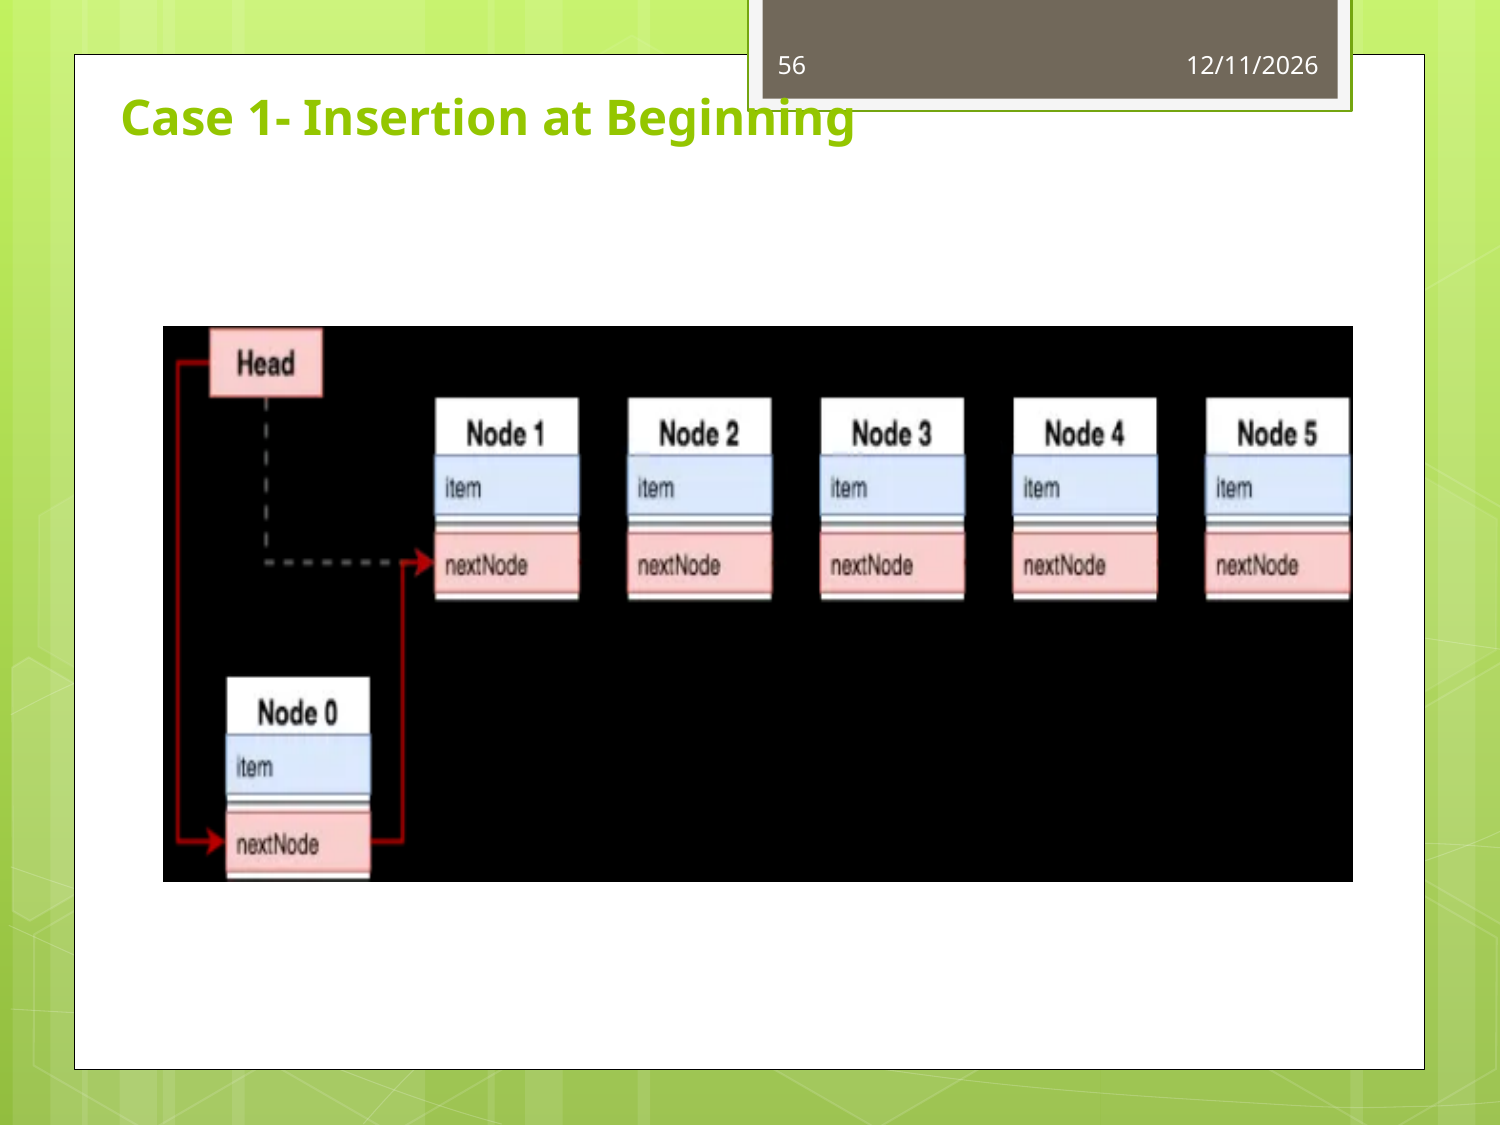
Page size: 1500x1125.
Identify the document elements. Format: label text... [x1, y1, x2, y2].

title Case 1- Insertion at Beginning [105, 78, 1258, 154]
picture [162, 326, 1353, 882]
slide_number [983, 36, 1334, 97]
slide_number 56 [762, 36, 982, 97]
